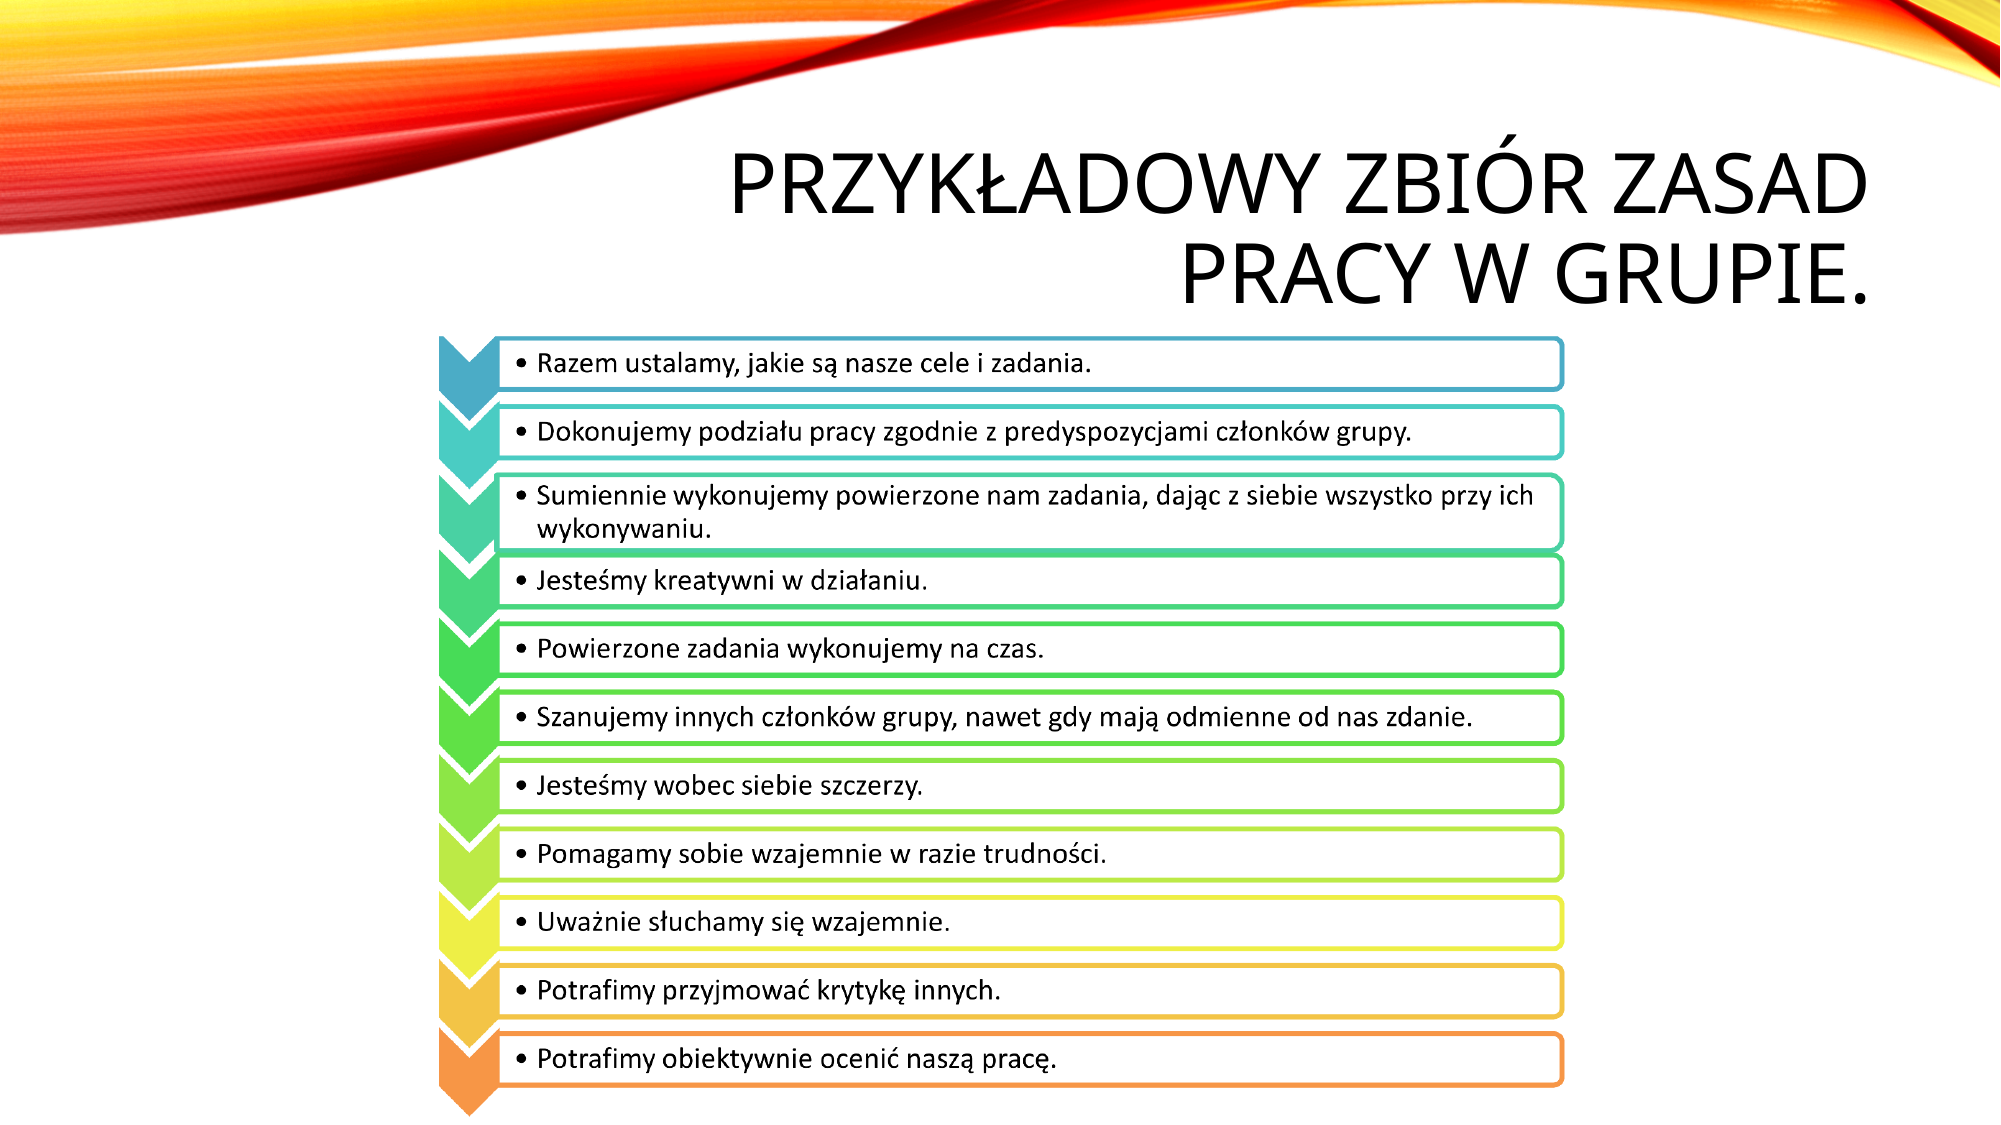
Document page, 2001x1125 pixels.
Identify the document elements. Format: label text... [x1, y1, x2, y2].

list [425, 323, 1575, 1125]
title Przykładowy zbiór zasad pracy w grupie. [474, 125, 1888, 338]
picture [0, 0, 2000, 237]
